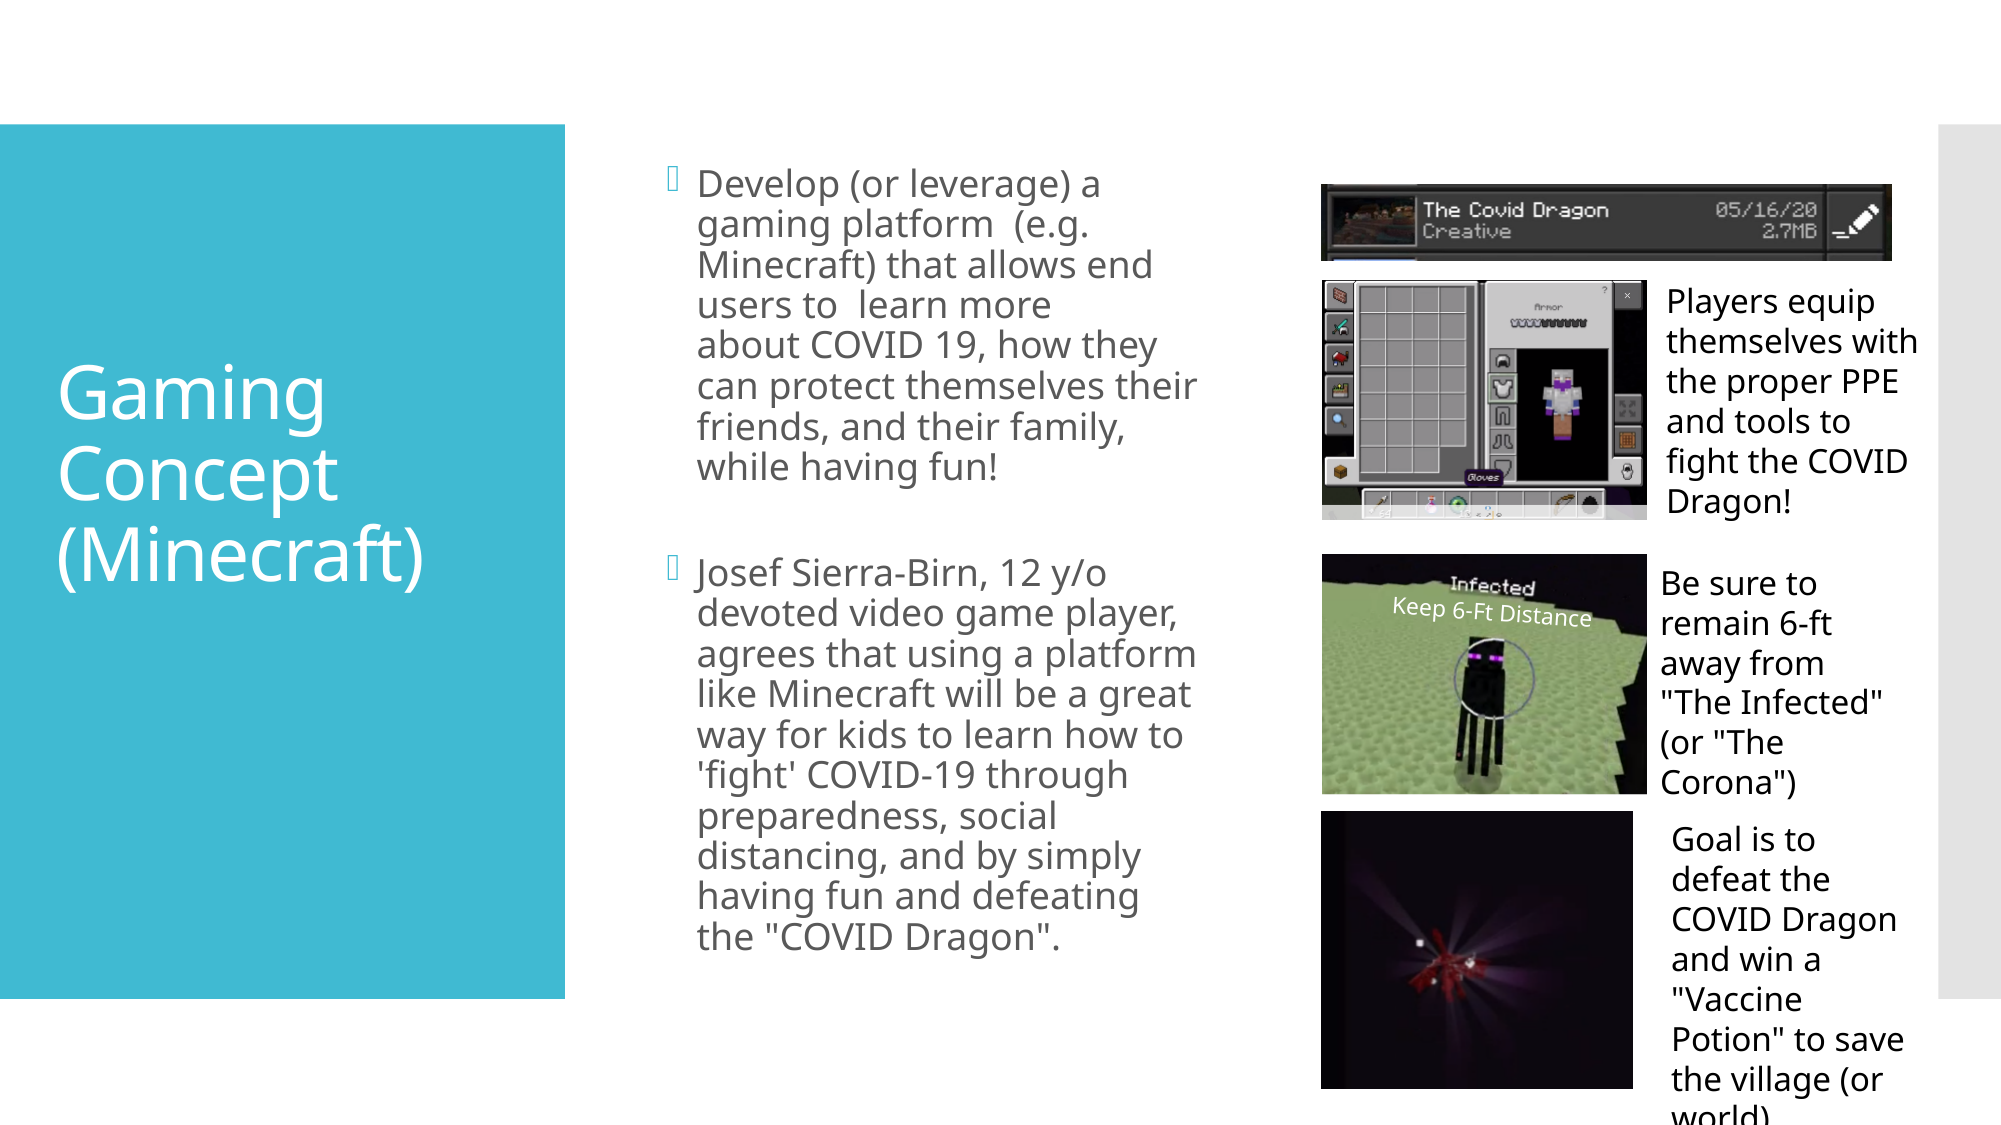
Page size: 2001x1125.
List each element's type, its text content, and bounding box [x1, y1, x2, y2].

title Gaming Concept (Minecraft) [41, 184, 525, 940]
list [1321, 183, 1893, 262]
text_box Goal is to defeat the COVID Dragon and win a "Vaccine Potion" to save the village (or world) [1655, 810, 1931, 1125]
text_box Players equip themselves with the proper PPE and tools to fight the COVID Dragon! [1651, 273, 1936, 528]
text_box Develop (or leverage) a gaming platform (e.g. Minecraft) that allows end users to learn more about COVID 19, how they can protect themselves their friends, and their family, while having fun! Josef Sierra-Birn, 12 y/o devoted video game player, agrees that using a platform like Minecraft will be a great way for kids to learn how to 'fight' COVID-19 through preparedness, social distancing, and by simply having fun and defeating the "COVID Dragon". [634, 141, 1223, 982]
picture [1322, 554, 1647, 796]
picture [1322, 280, 1647, 520]
text_box Be sure to remain 6-ft away from "The Infected" (or "The Corona") [1645, 554, 1930, 809]
picture [1320, 811, 1633, 1090]
